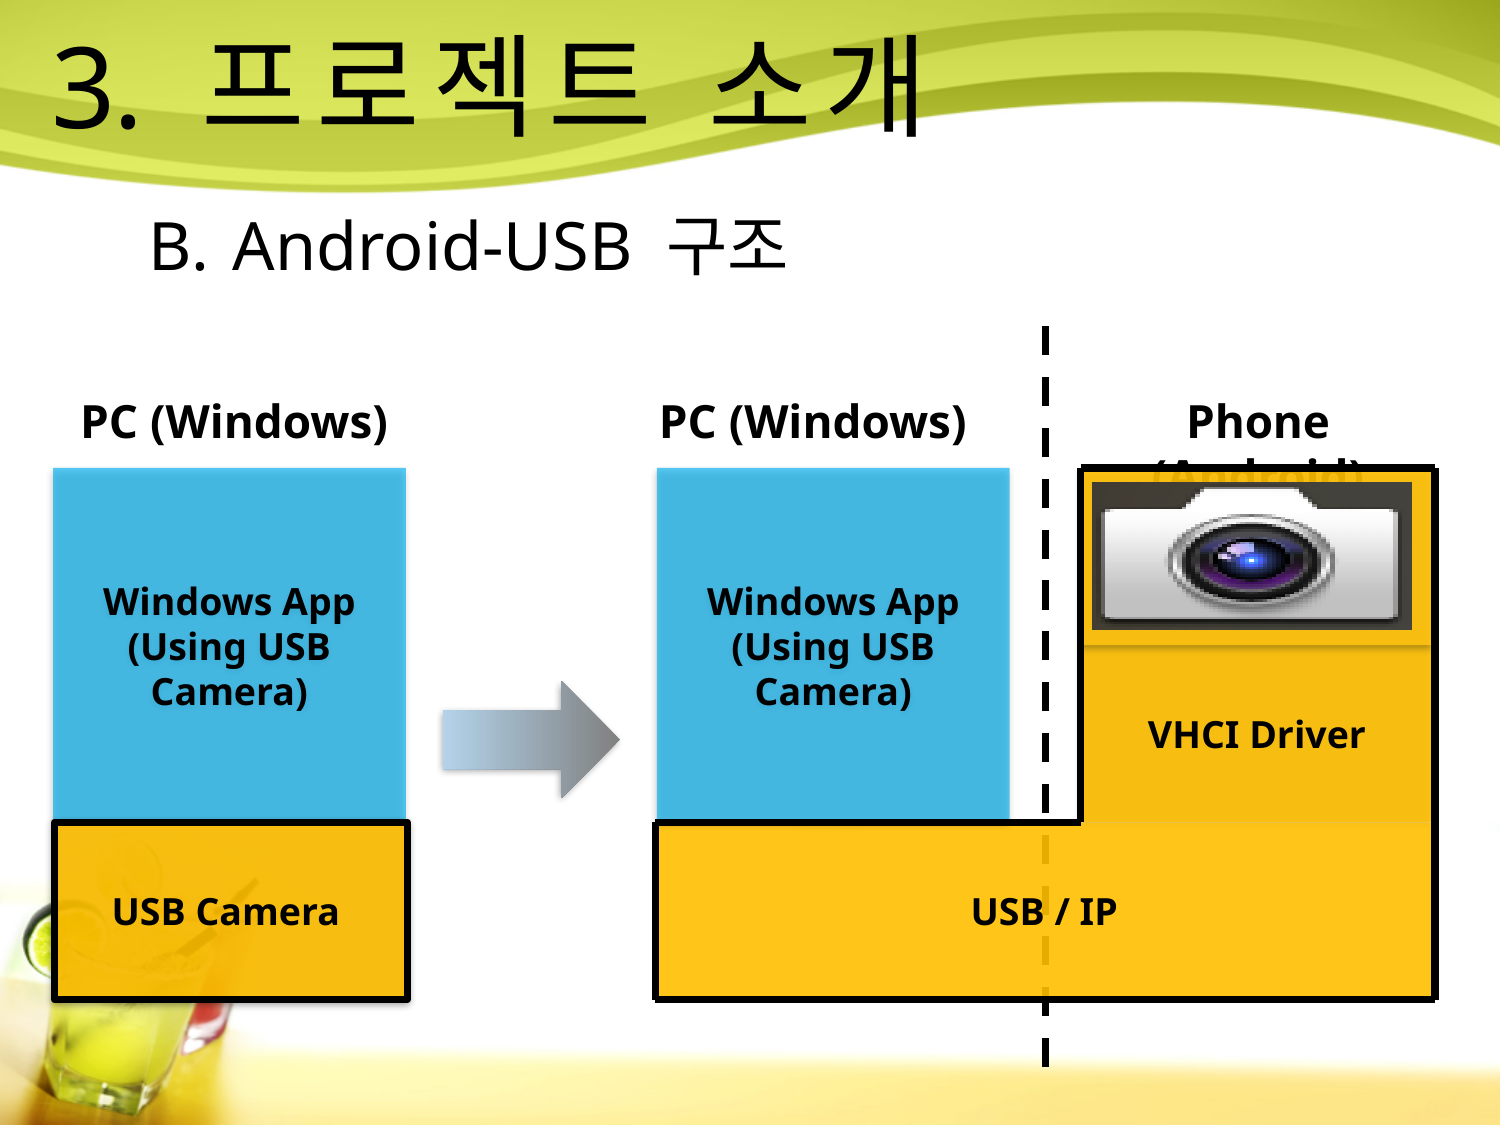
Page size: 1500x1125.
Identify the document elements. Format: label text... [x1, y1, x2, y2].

picture [0, 0, 1500, 1125]
text_box Windows App (Using USB Camera) [53, 467, 406, 821]
text_box USB Camera [54, 822, 408, 1000]
text_box Phone (Android) [1068, 385, 1447, 511]
text_box PC (Windows) [644, 385, 982, 456]
title 프로젝트 소개 [35, 24, 1424, 143]
list Android-USB 구조 [123, 196, 1117, 303]
text_box [442, 680, 620, 799]
text_box PC (Windows) [65, 385, 403, 456]
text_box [655, 467, 1436, 1000]
